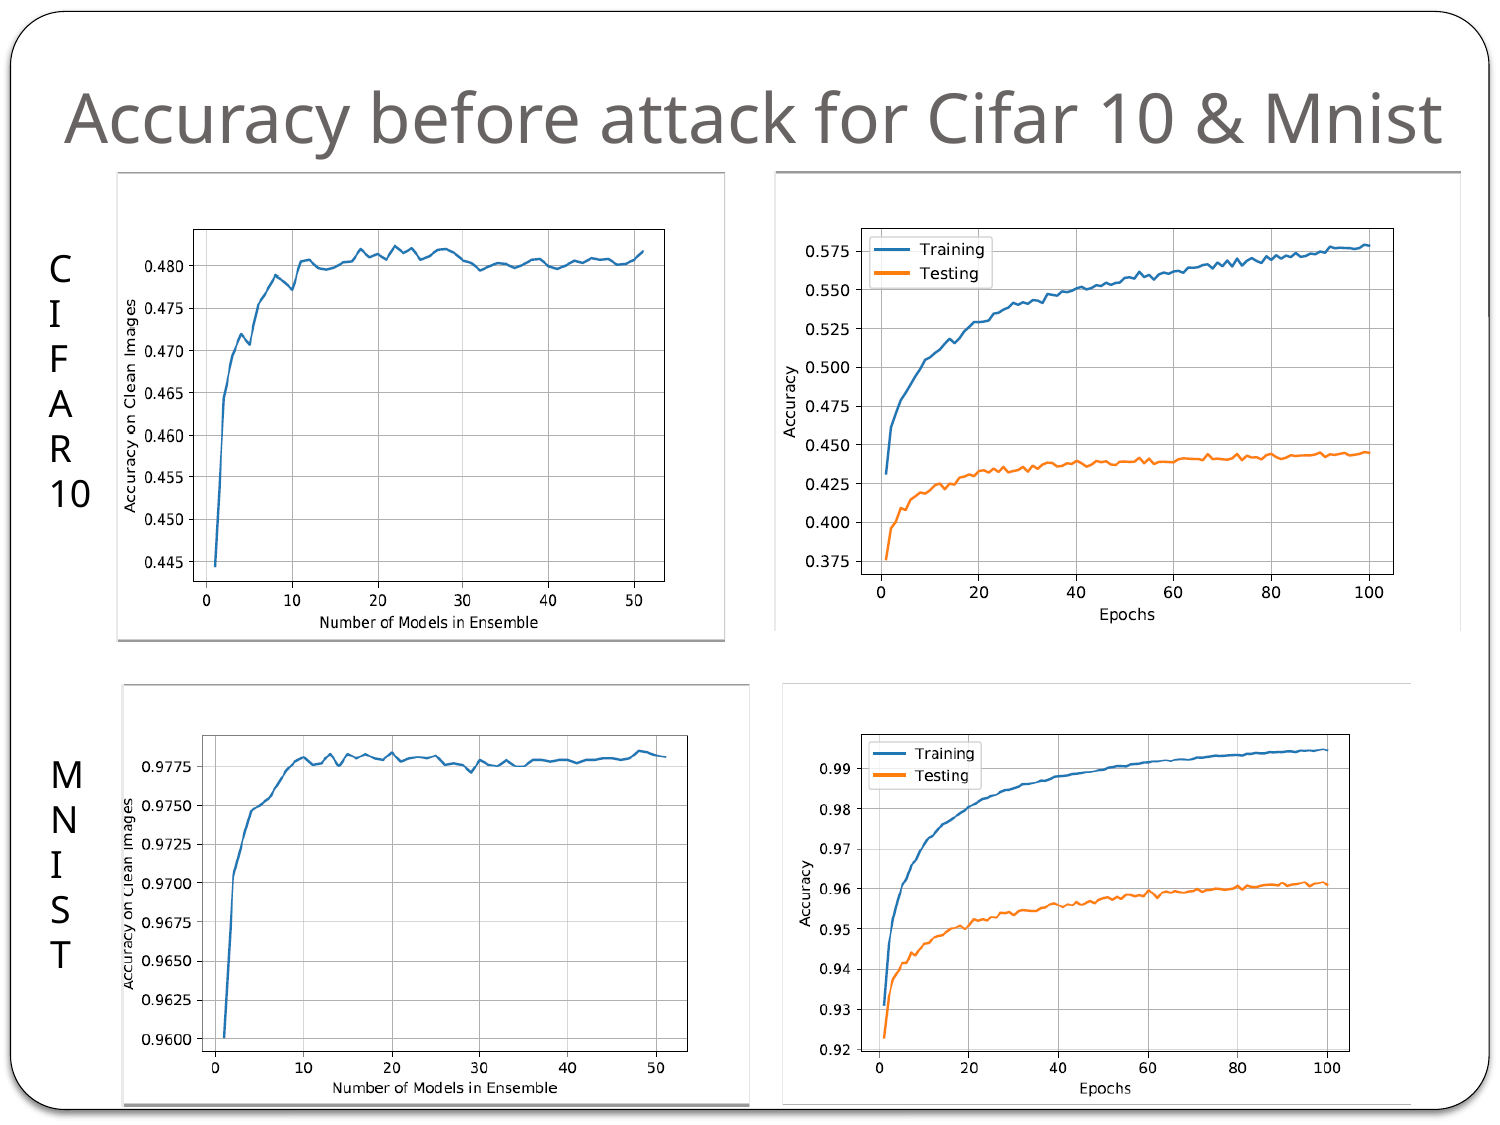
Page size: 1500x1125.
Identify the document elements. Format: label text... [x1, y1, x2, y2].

picture [121, 684, 751, 1107]
text_box M N I S T [35, 743, 99, 984]
title Accuracy before attack for Cifar 10 & Mnist [49, 49, 1500, 172]
text_box C I F A R 10 [33, 237, 107, 523]
picture [782, 683, 1412, 1105]
picture [773, 171, 1462, 631]
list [116, 172, 726, 643]
